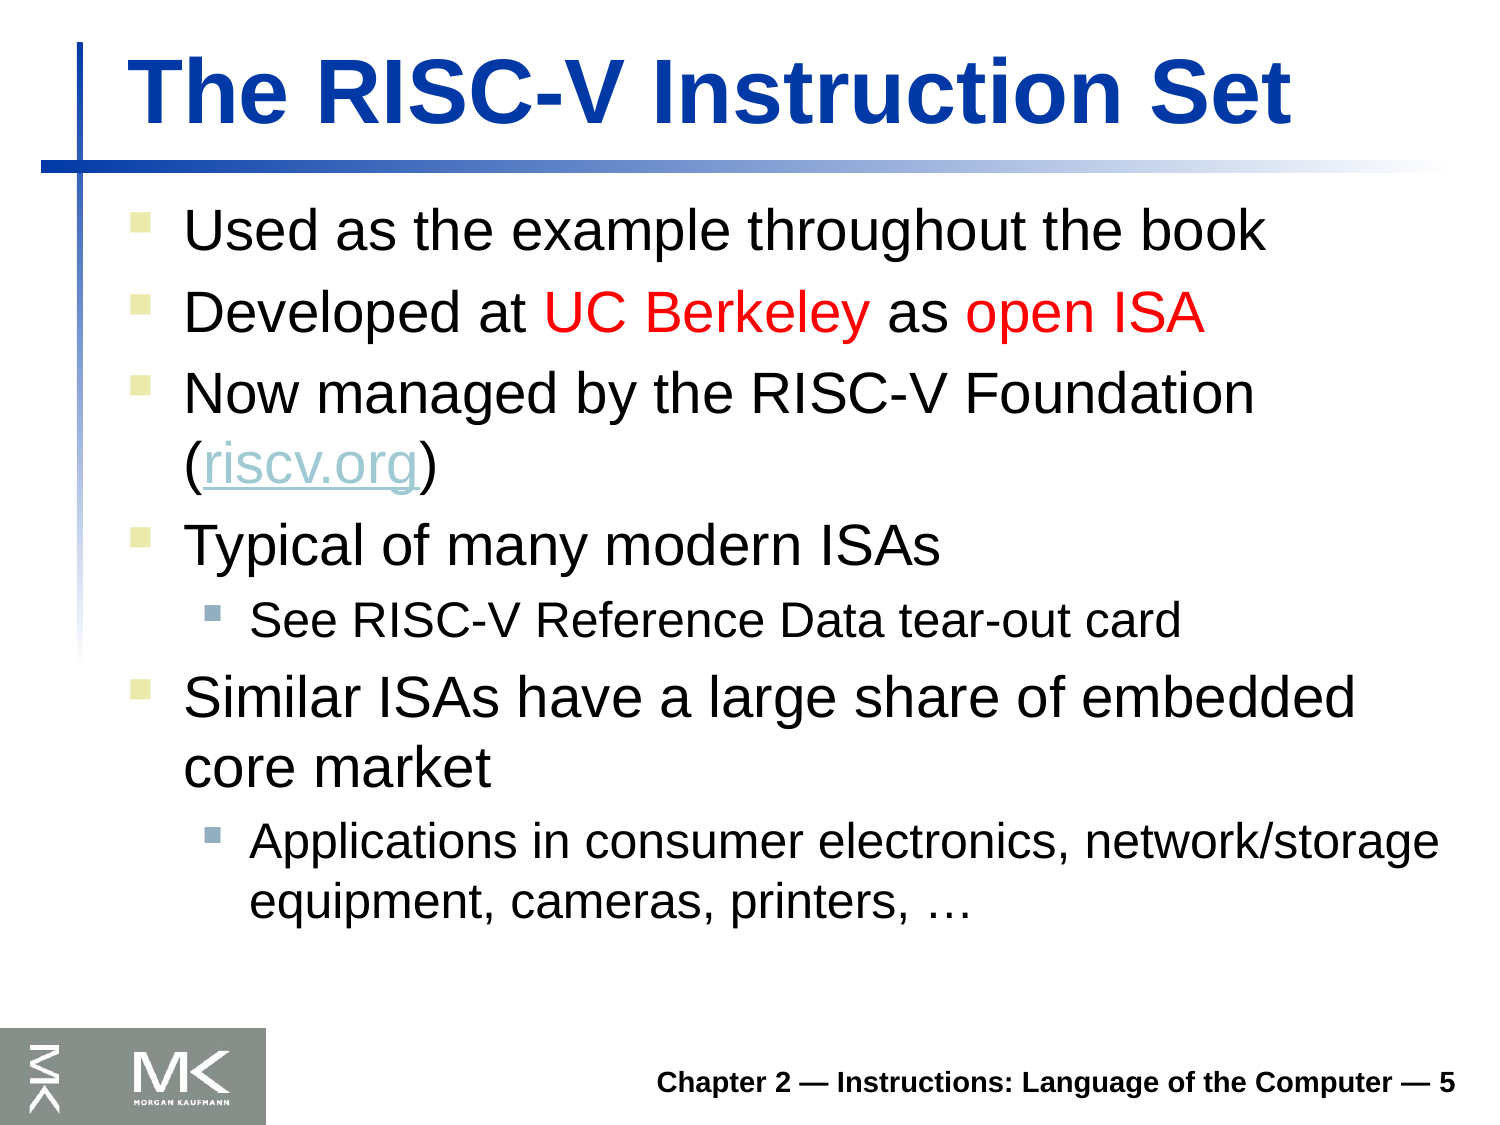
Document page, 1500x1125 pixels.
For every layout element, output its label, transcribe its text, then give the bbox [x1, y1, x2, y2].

picture [0, 1028, 266, 1125]
title The RISC-V Instruction Set [112, 23, 1468, 149]
list Used as the example throughout the book Developed at UC Berkeley as open ISA Now managed by the RISC-V Foundation (riscv.org) Typical of many modern ISAs See RISC-V Reference Data tear-out card Similar ISAs have a large share of embedded core market Applications in consumer electronics, network/storage equipment, cameras, printers, … [112, 184, 1469, 1024]
footer Chapter 2 — Instructions: Language of the Computer — 5 [277, 1046, 1471, 1106]
